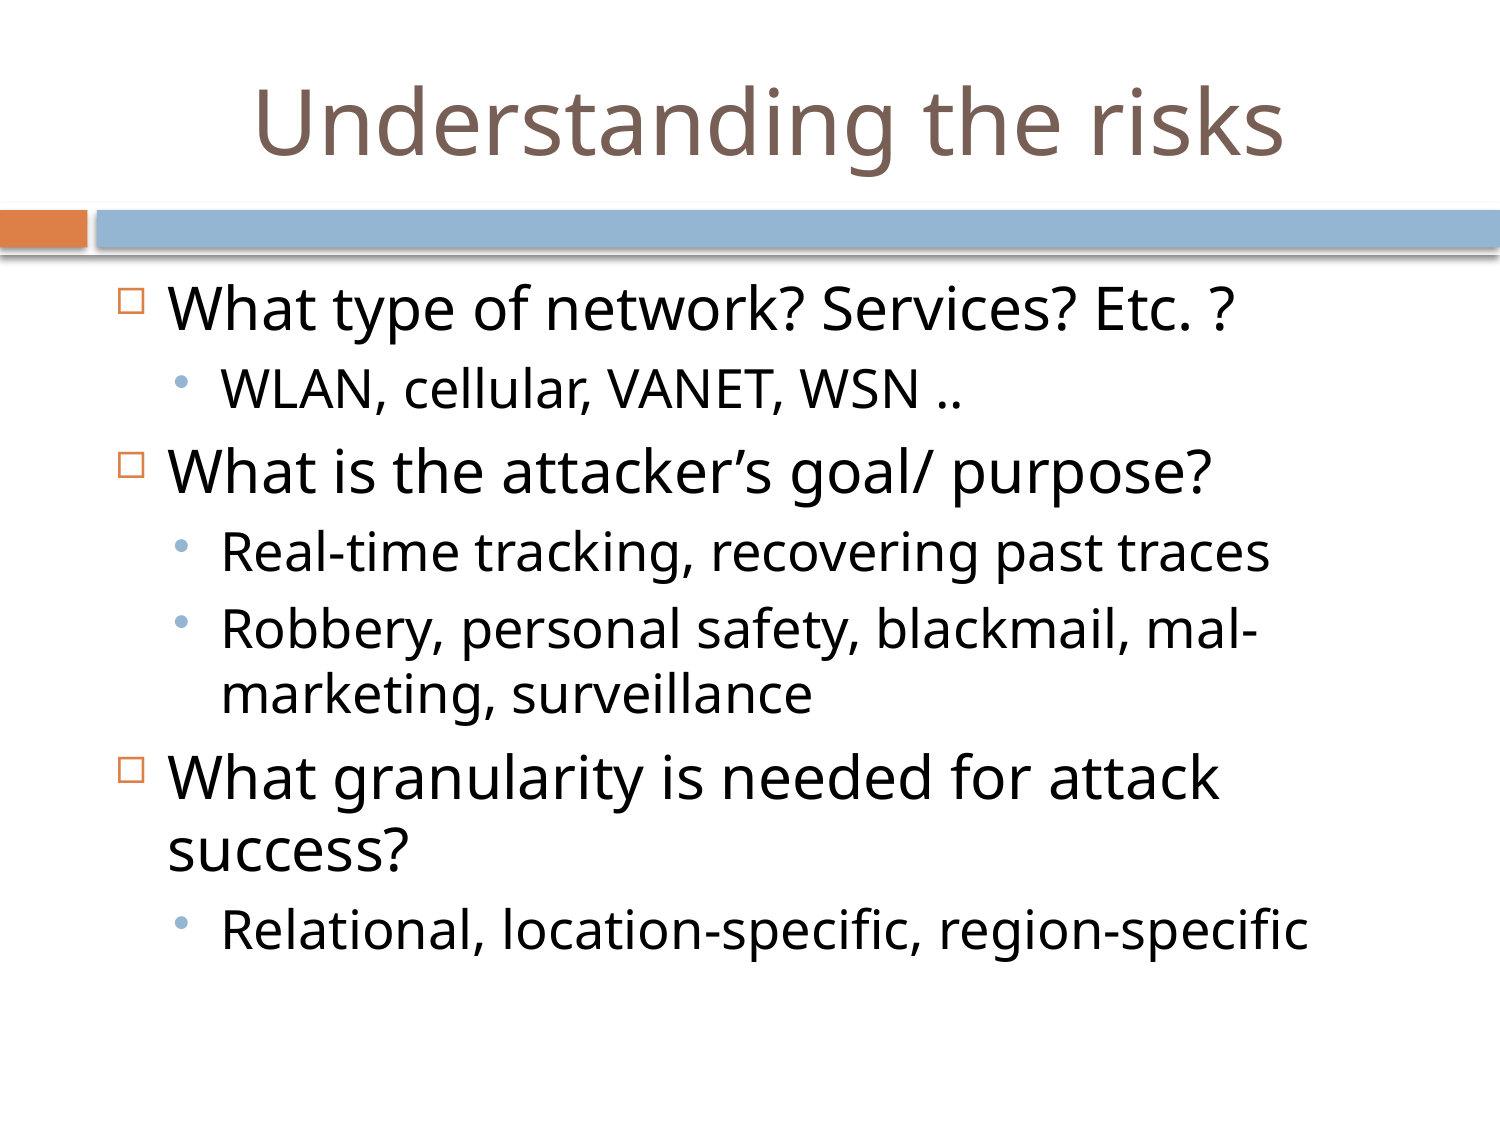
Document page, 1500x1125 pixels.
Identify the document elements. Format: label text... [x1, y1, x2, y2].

list What type of network? Services? Etc. ? WLAN, cellular, VANET, WSN .. What is the attacker’s goal/ purpose? Real-time tracking, recovering past traces Robbery, personal safety, blackmail, mal-marketing, surveillance What granularity is needed for attack success? Relational, location-specific, region-specific [100, 262, 1438, 1000]
title Understanding the risks [100, 37, 1438, 200]
